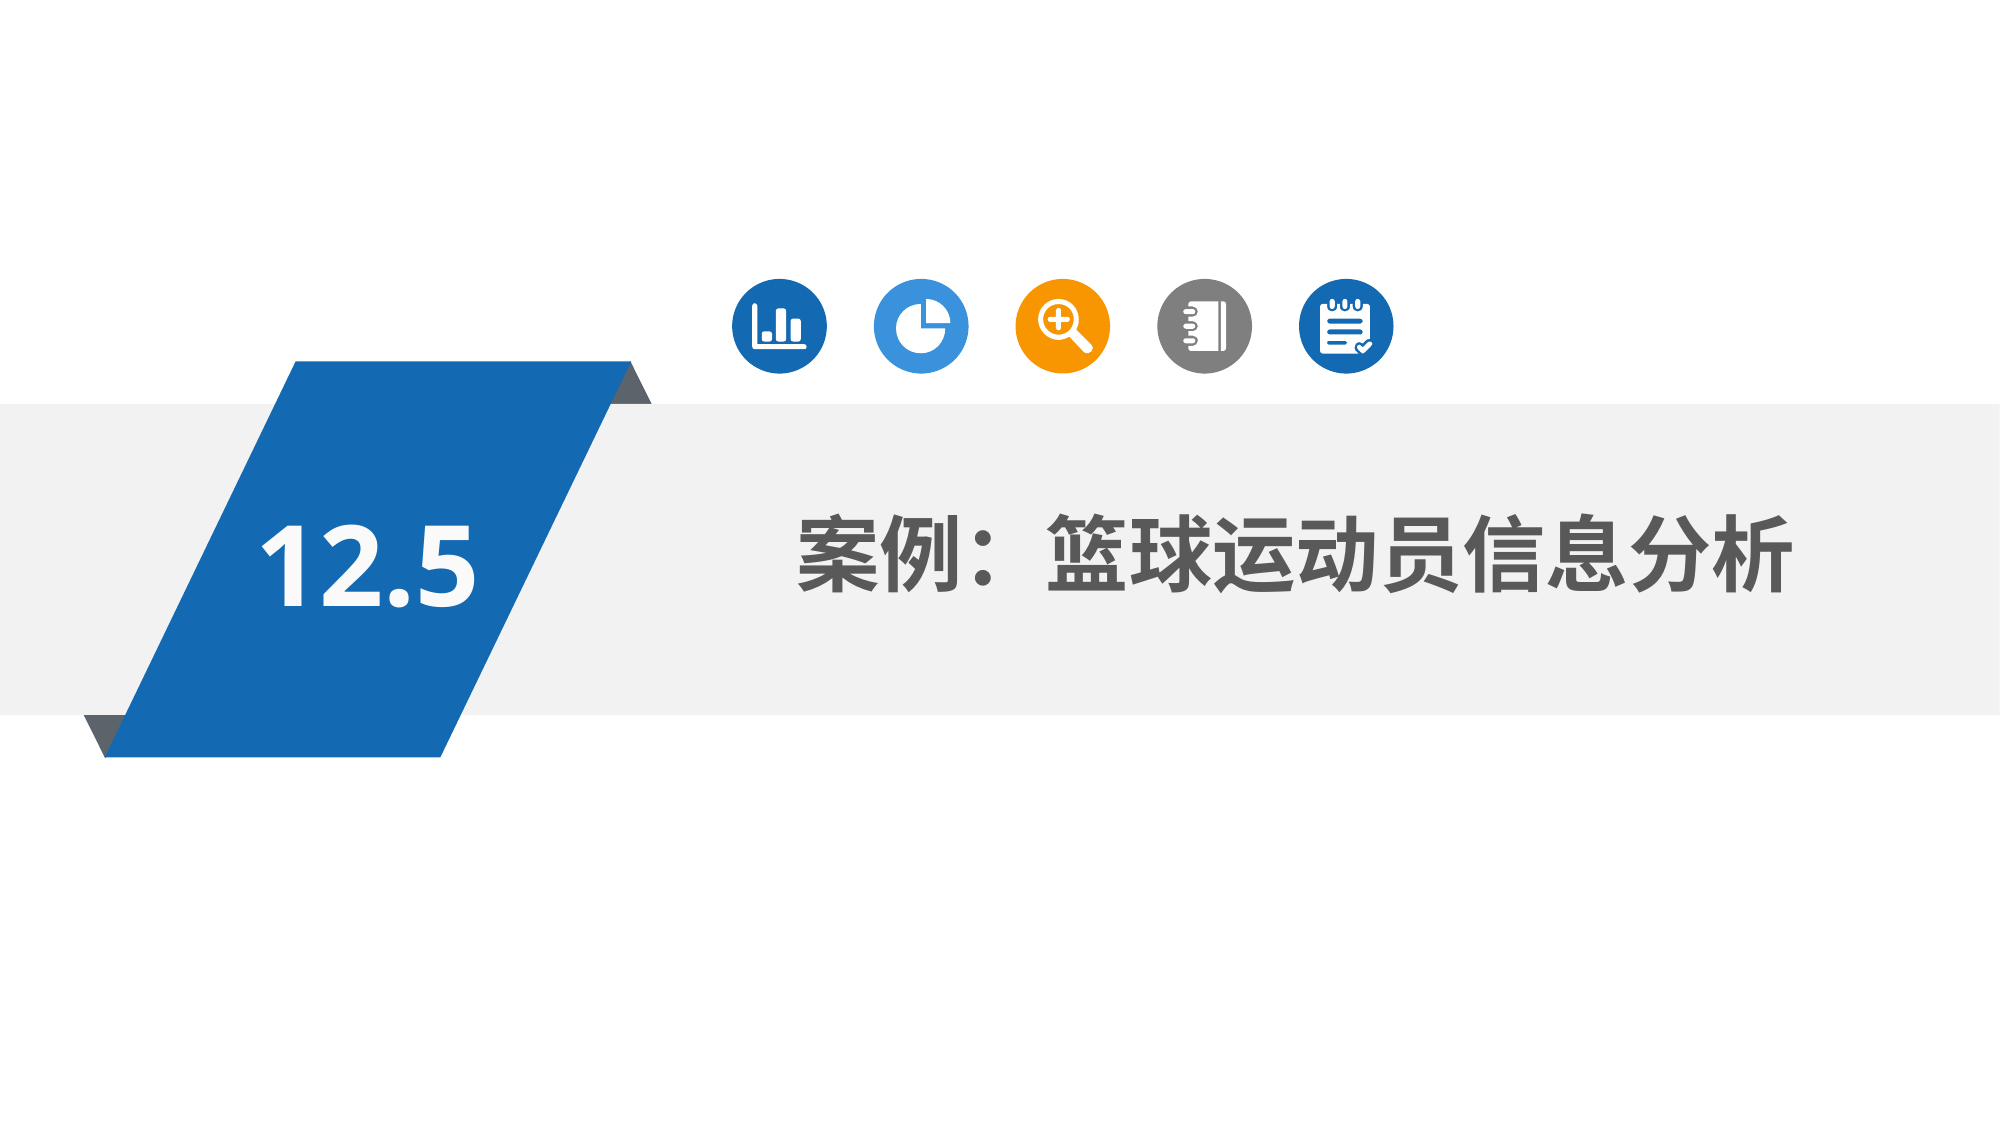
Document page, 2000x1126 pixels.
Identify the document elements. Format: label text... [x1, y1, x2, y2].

text_box 12.5 [184, 486, 551, 637]
text_box 案例：篮球运动员信息分析 [621, 494, 1971, 610]
